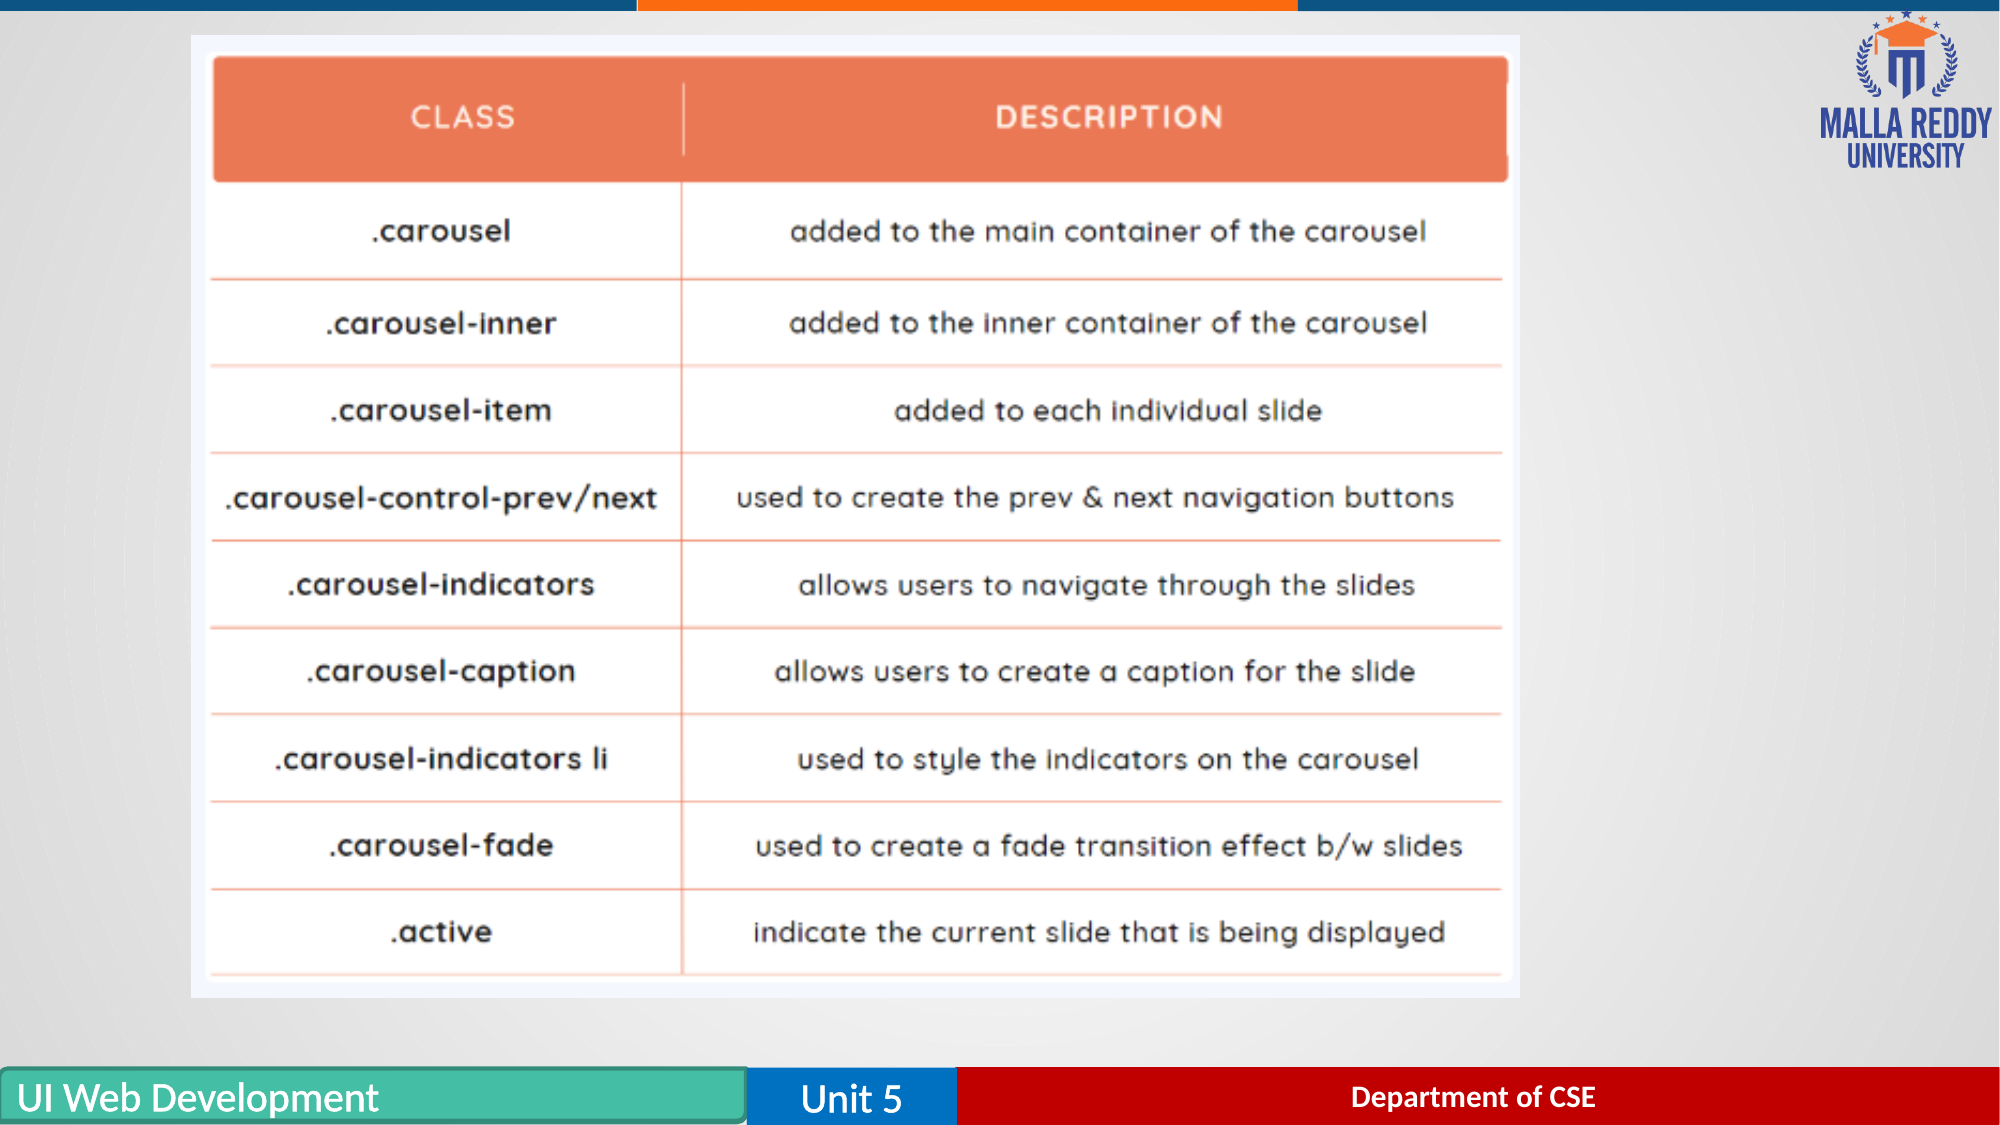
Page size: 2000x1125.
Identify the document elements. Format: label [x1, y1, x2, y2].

text_box [0, 1066, 2000, 1125]
picture [1821, 6, 1993, 168]
picture [190, 34, 1520, 998]
